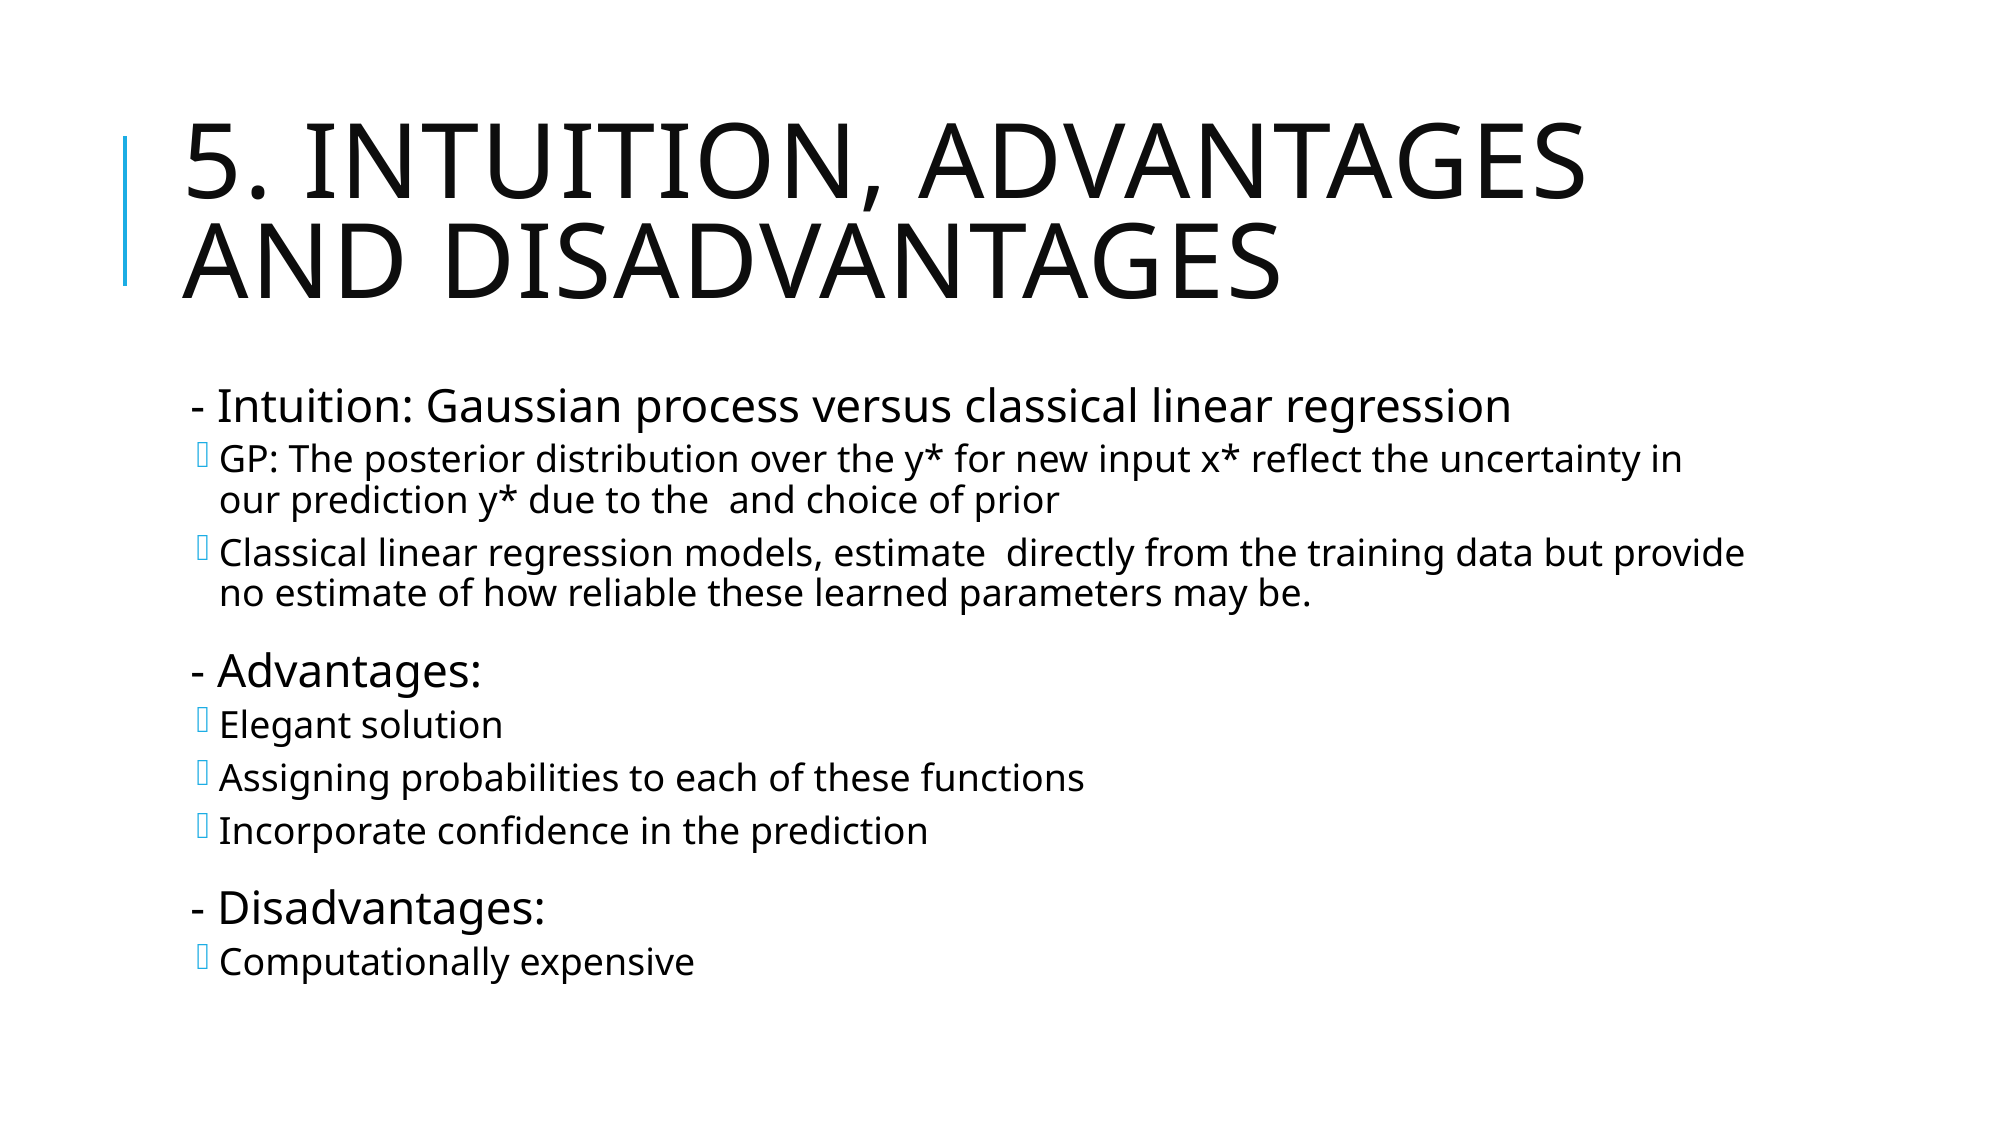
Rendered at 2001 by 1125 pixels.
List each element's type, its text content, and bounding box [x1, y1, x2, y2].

title 5. Intuition, advantages and disadvantages [168, 96, 1763, 342]
